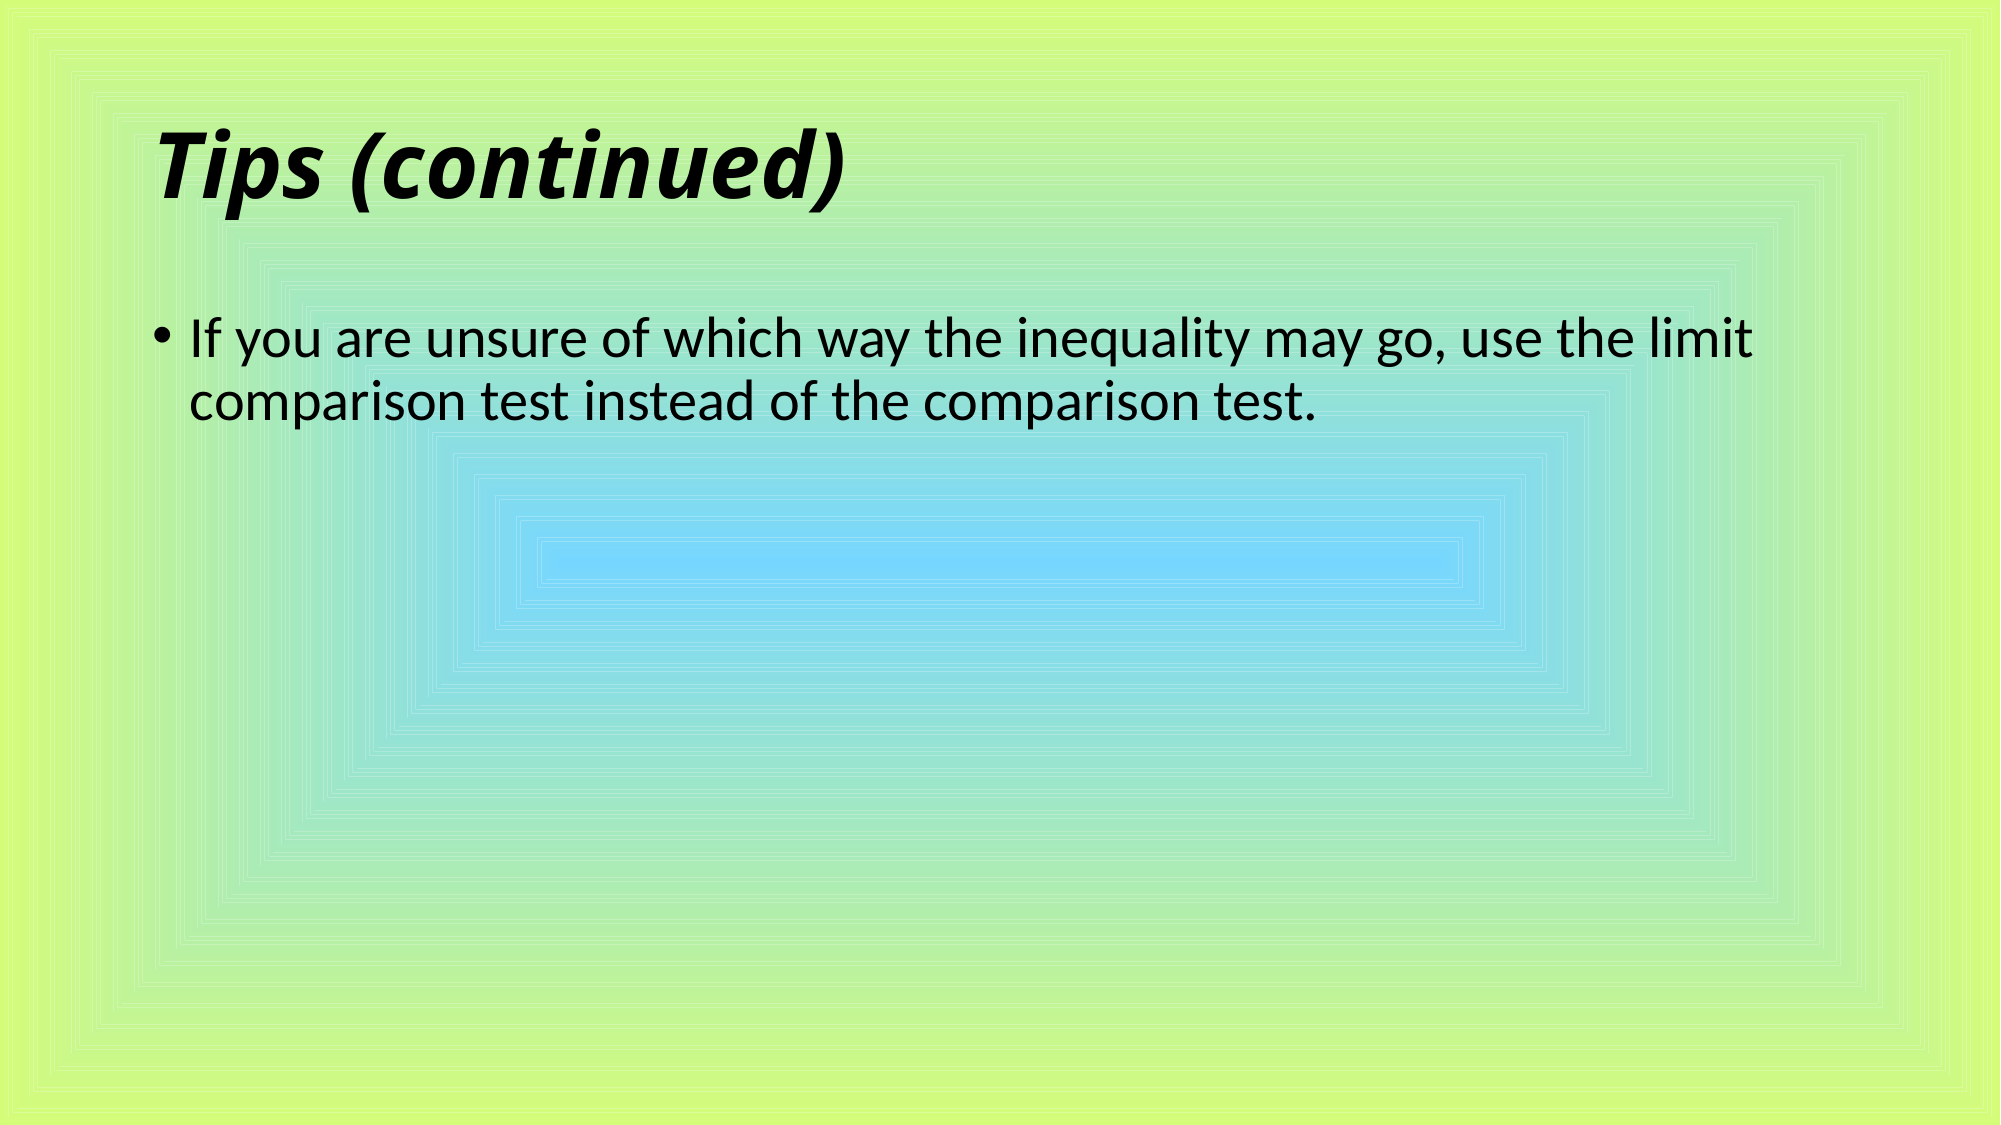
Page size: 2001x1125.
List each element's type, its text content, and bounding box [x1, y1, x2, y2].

list If you are unsure of which way the inequality may go, use the limit comparison test instead of the comparison test. [137, 299, 1863, 1014]
title Tips (continued) [137, 59, 1863, 278]
